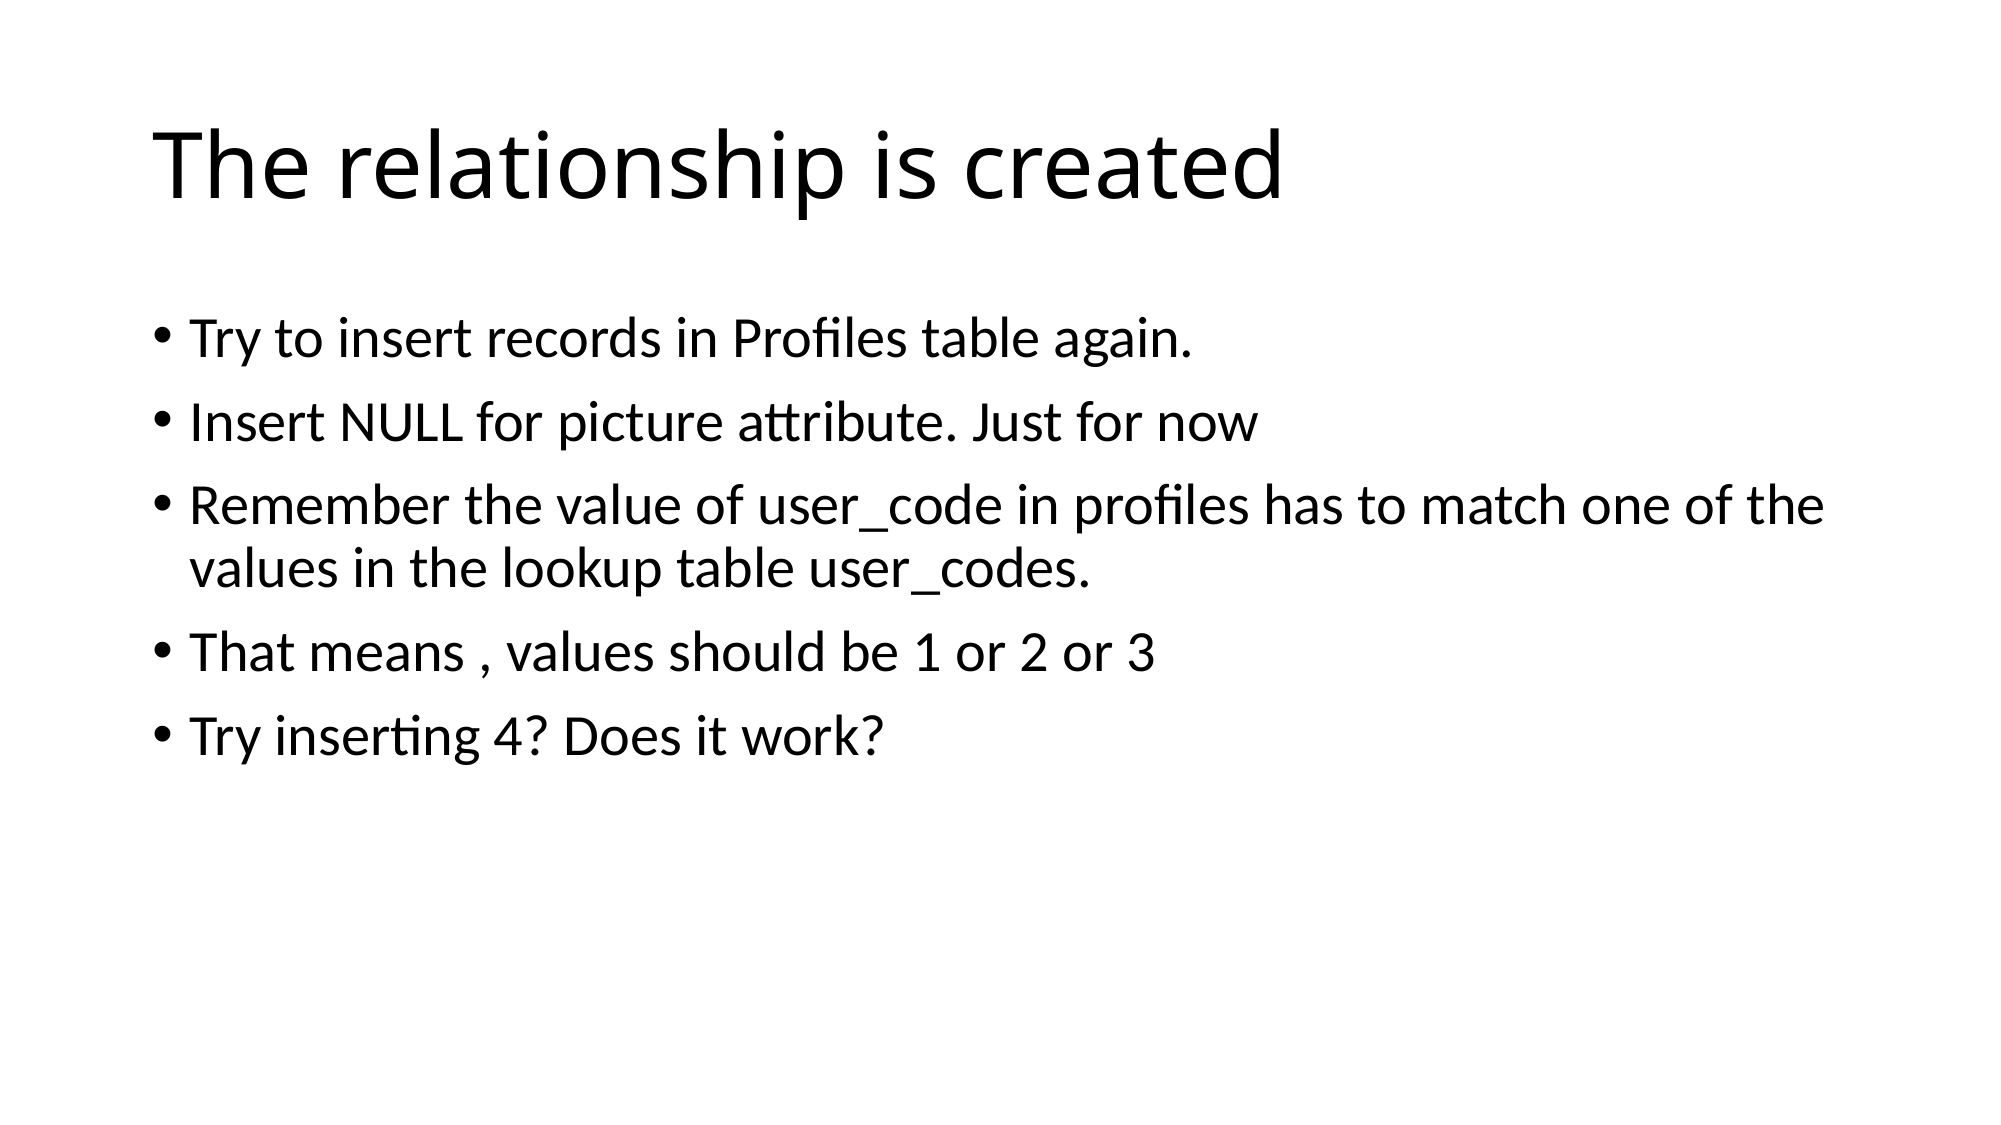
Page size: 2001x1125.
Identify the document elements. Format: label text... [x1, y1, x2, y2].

title The relationship is created [137, 59, 1863, 278]
list Try to insert records in Profiles table again. Insert NULL for picture attribute. Just for now Remember the value of user_code in profiles has to match one of the values in the lookup table user_codes. That means , values should be 1 or 2 or 3 Try inserting 4? Does it work? [137, 299, 1863, 1014]
